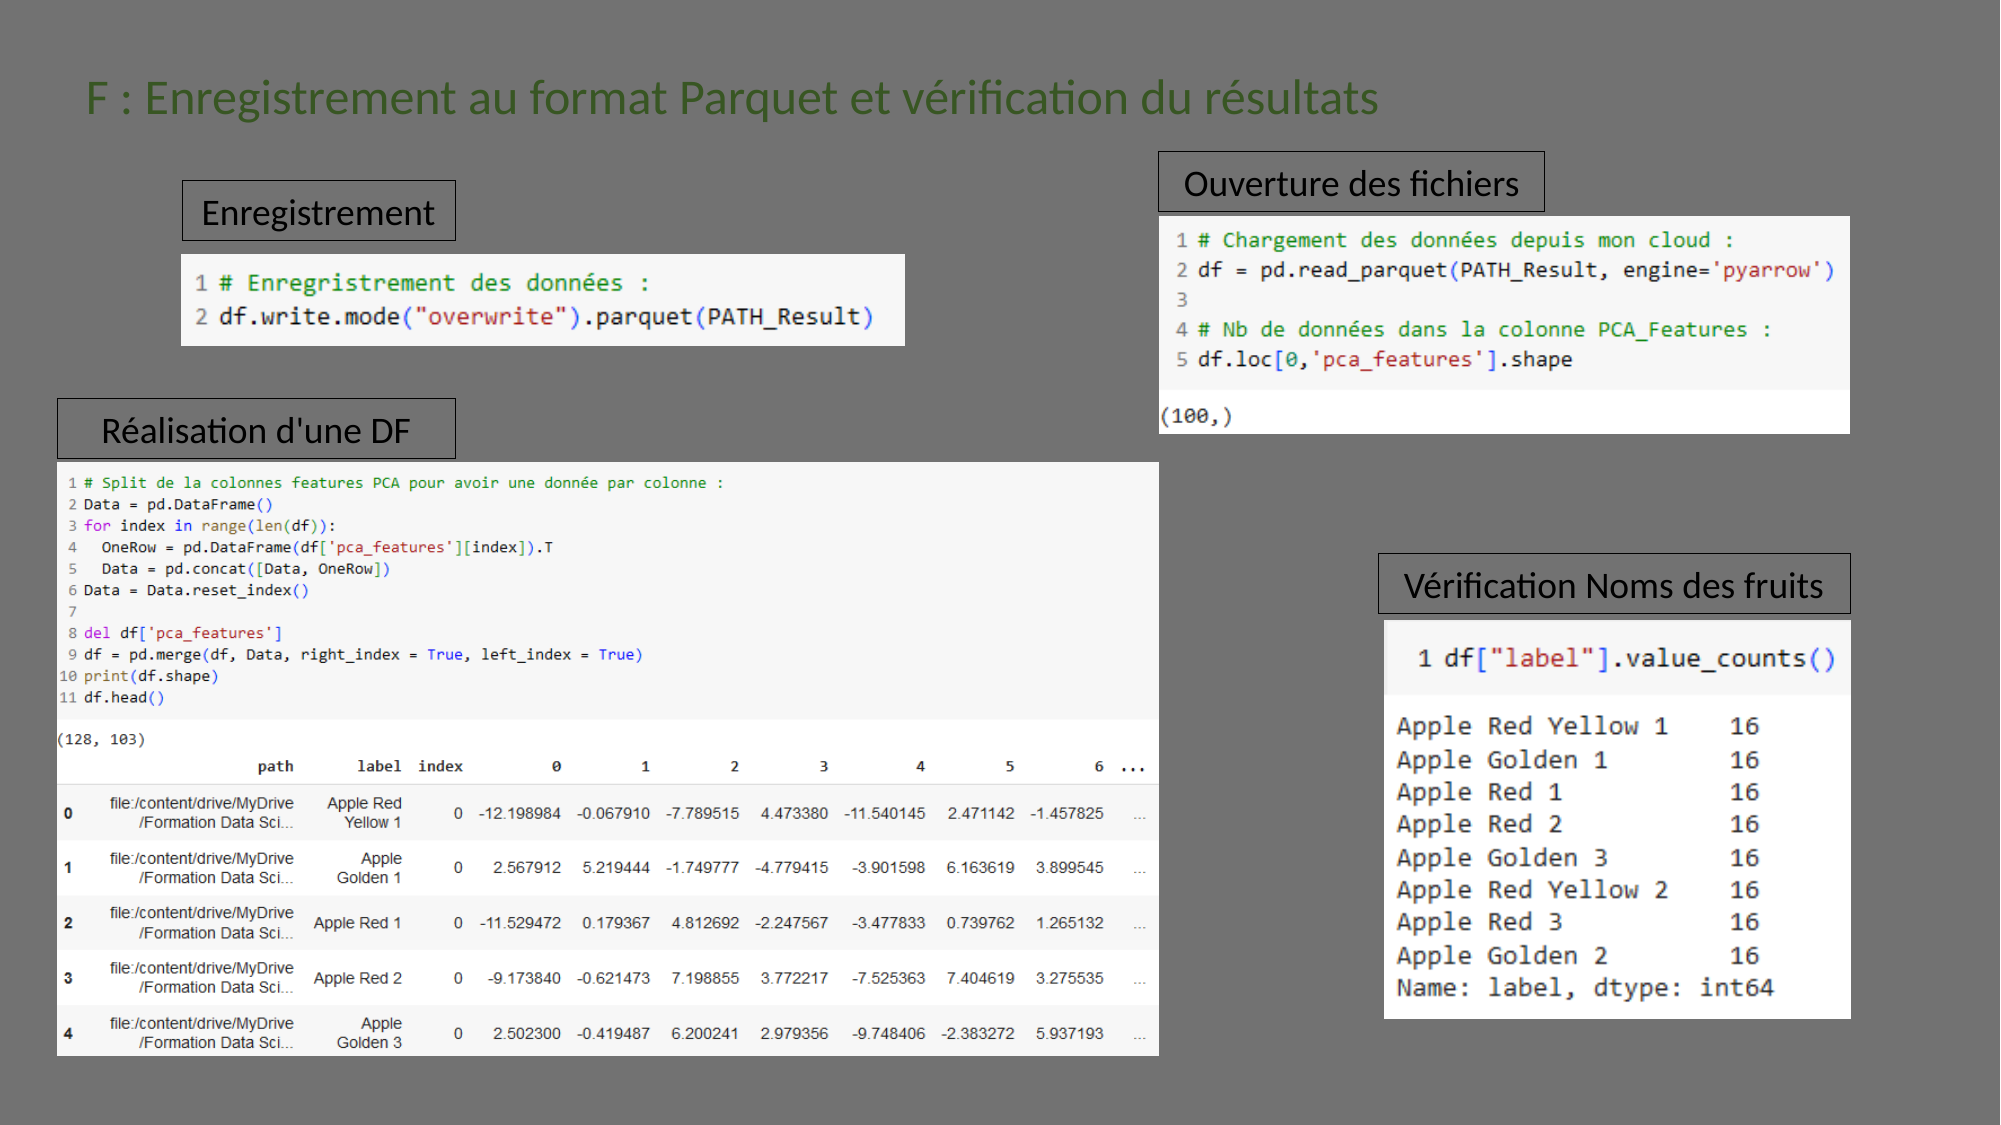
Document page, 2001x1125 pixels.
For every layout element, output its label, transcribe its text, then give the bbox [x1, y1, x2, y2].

picture [1384, 620, 1851, 1019]
text_box F : Enregistrement au format Parquet et vérification du résultats [70, 57, 1406, 132]
text_box Réalisation d'une DF [57, 398, 456, 459]
text_box Enregistrement [182, 180, 456, 241]
text_box Vérification Noms des fruits [1378, 553, 1851, 614]
text_box Ouverture des fichiers [1158, 151, 1545, 212]
picture [1159, 216, 1850, 434]
picture [181, 254, 905, 346]
picture [57, 462, 1159, 1056]
